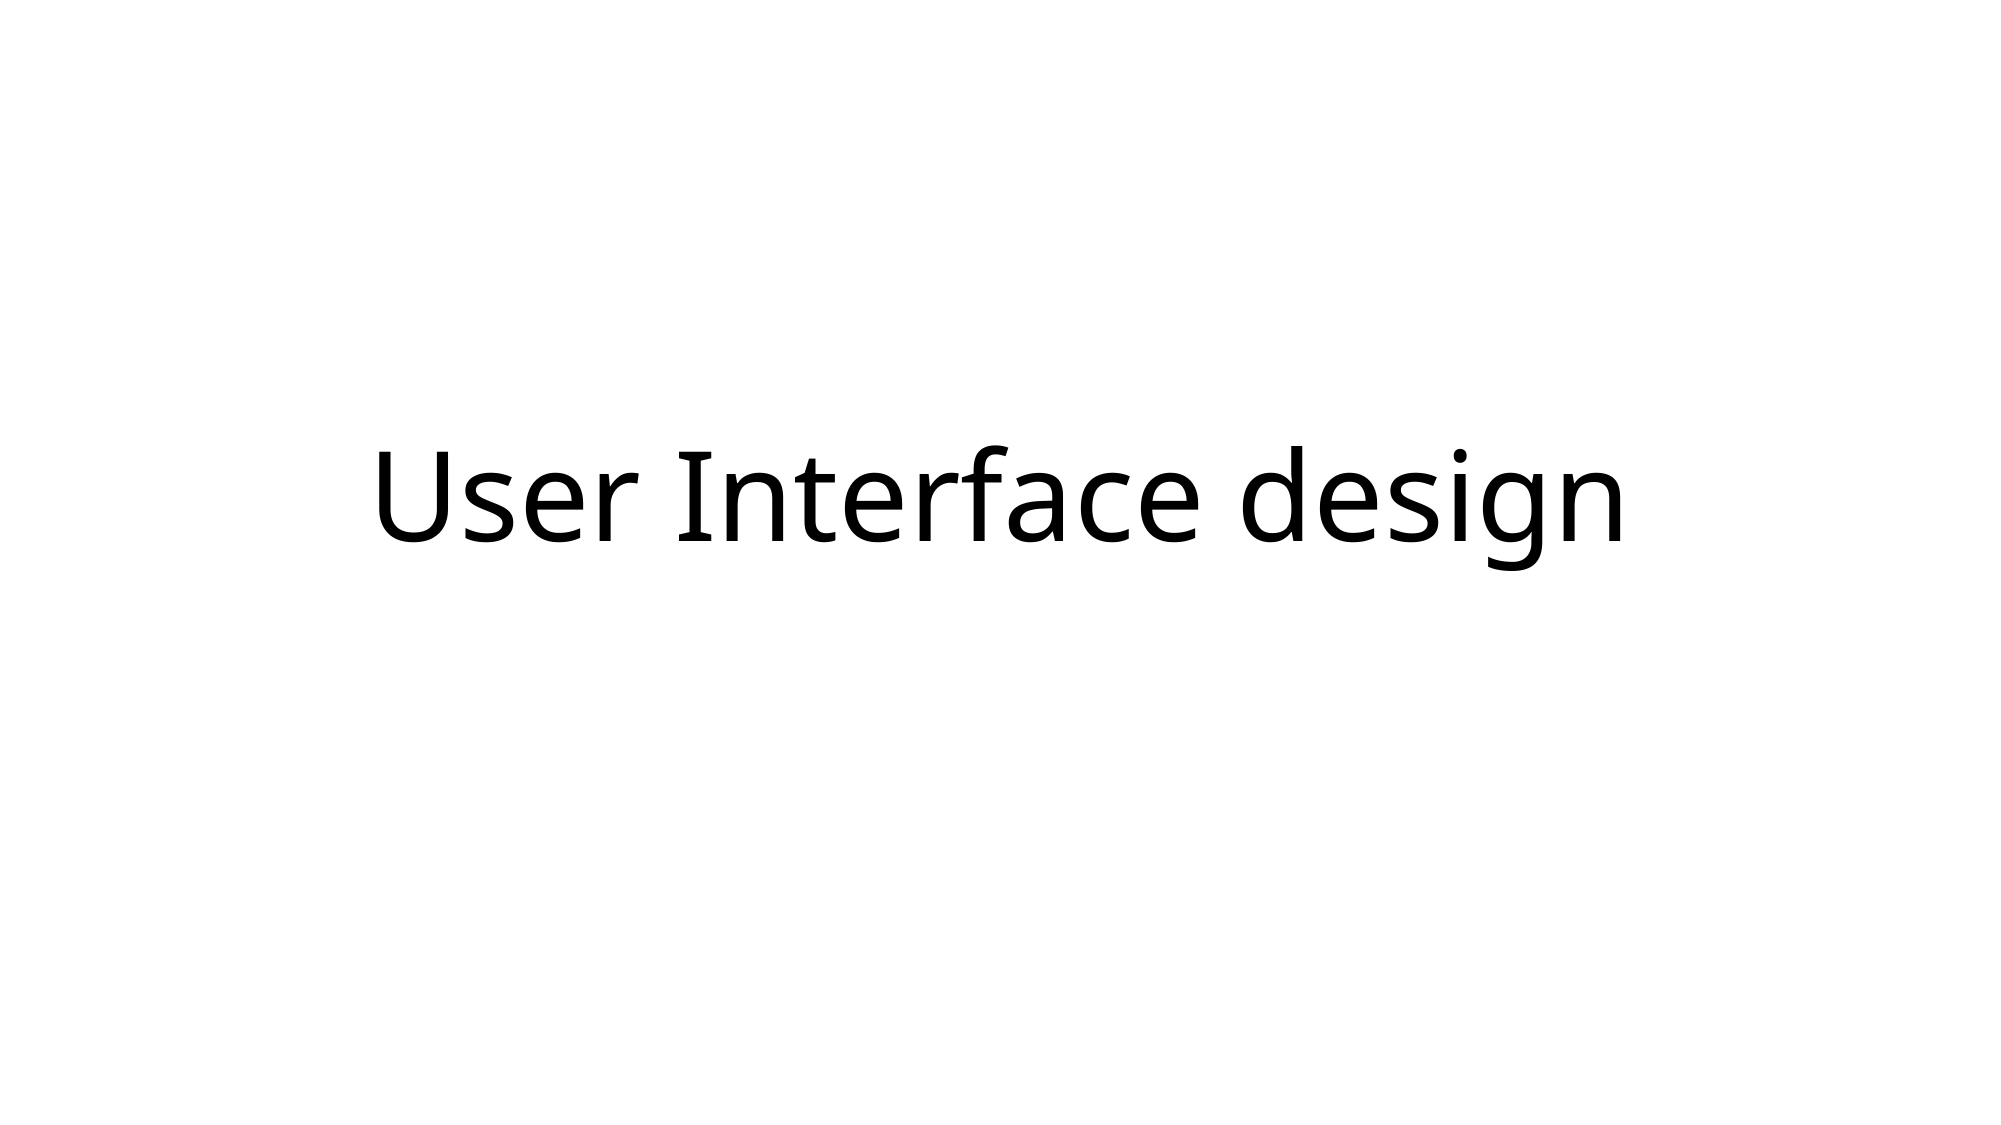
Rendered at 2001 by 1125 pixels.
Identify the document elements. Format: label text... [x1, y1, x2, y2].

title User Interface design [249, 184, 1750, 576]
